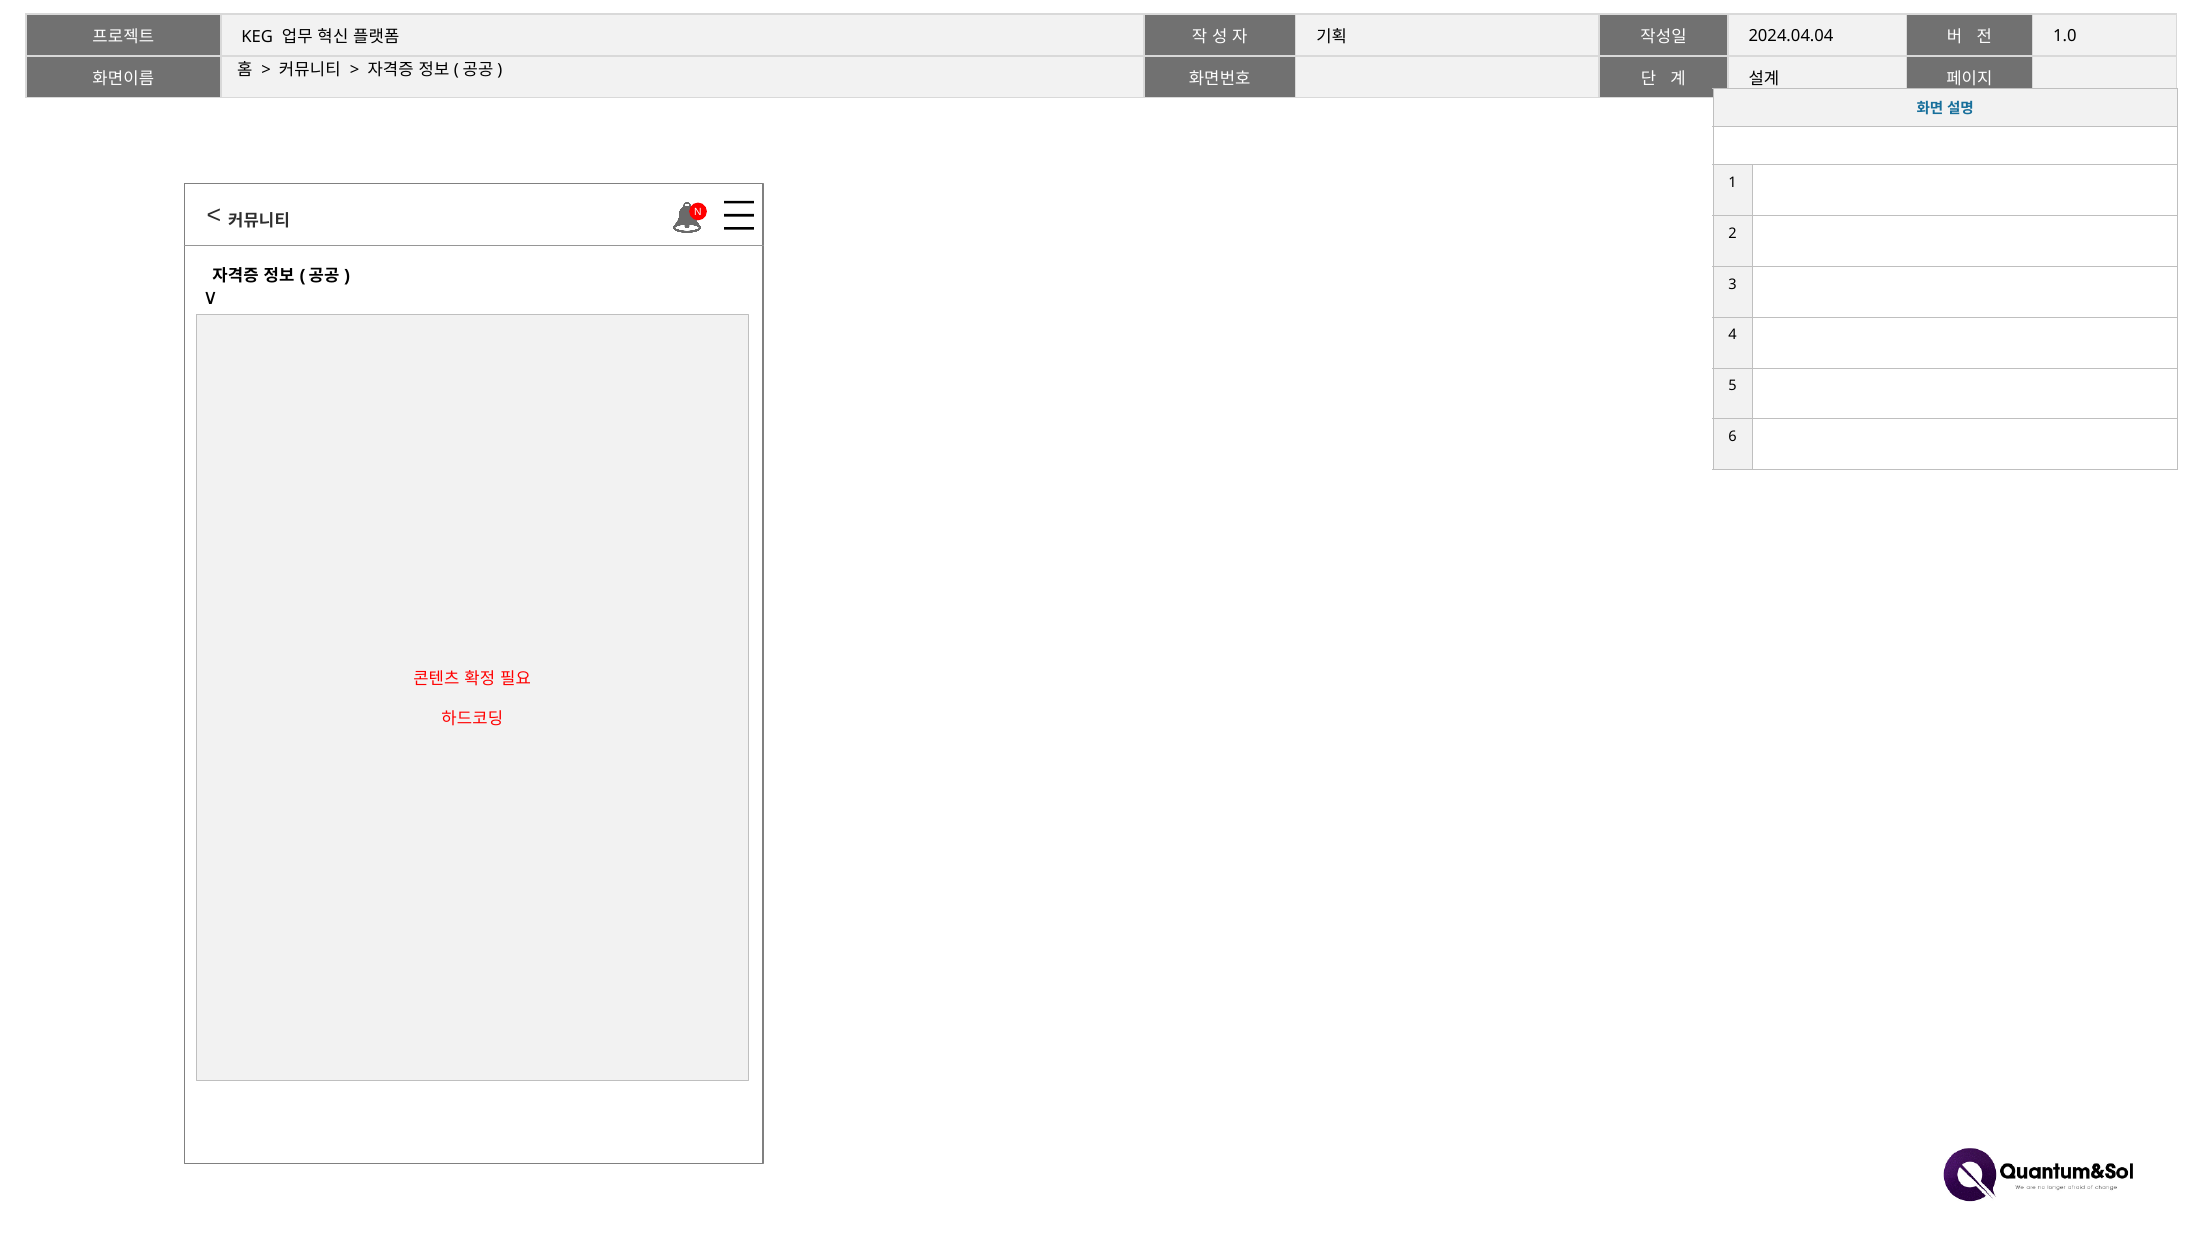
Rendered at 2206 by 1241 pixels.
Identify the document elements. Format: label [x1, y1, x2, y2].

table_cell [1714, 419, 1752, 469]
text_box [196, 314, 748, 1081]
table_cell [1753, 216, 2177, 266]
table_cell [1714, 267, 1752, 317]
table_cell [1714, 127, 2177, 164]
table_cell [1753, 419, 2177, 469]
table_cell [1714, 165, 1752, 215]
picture [1941, 1146, 2137, 1202]
table_cell [1753, 369, 2177, 418]
table_cell [1753, 267, 2177, 317]
table_cell [1714, 318, 1752, 368]
table_header [197, 254, 748, 314]
title [220, 56, 799, 81]
table_cell [1714, 216, 1752, 266]
text_box [228, 191, 526, 237]
table_cell [1753, 165, 2177, 215]
table_cell [1714, 369, 1752, 418]
table_header [1714, 89, 2177, 126]
table_cell [1753, 318, 2177, 368]
